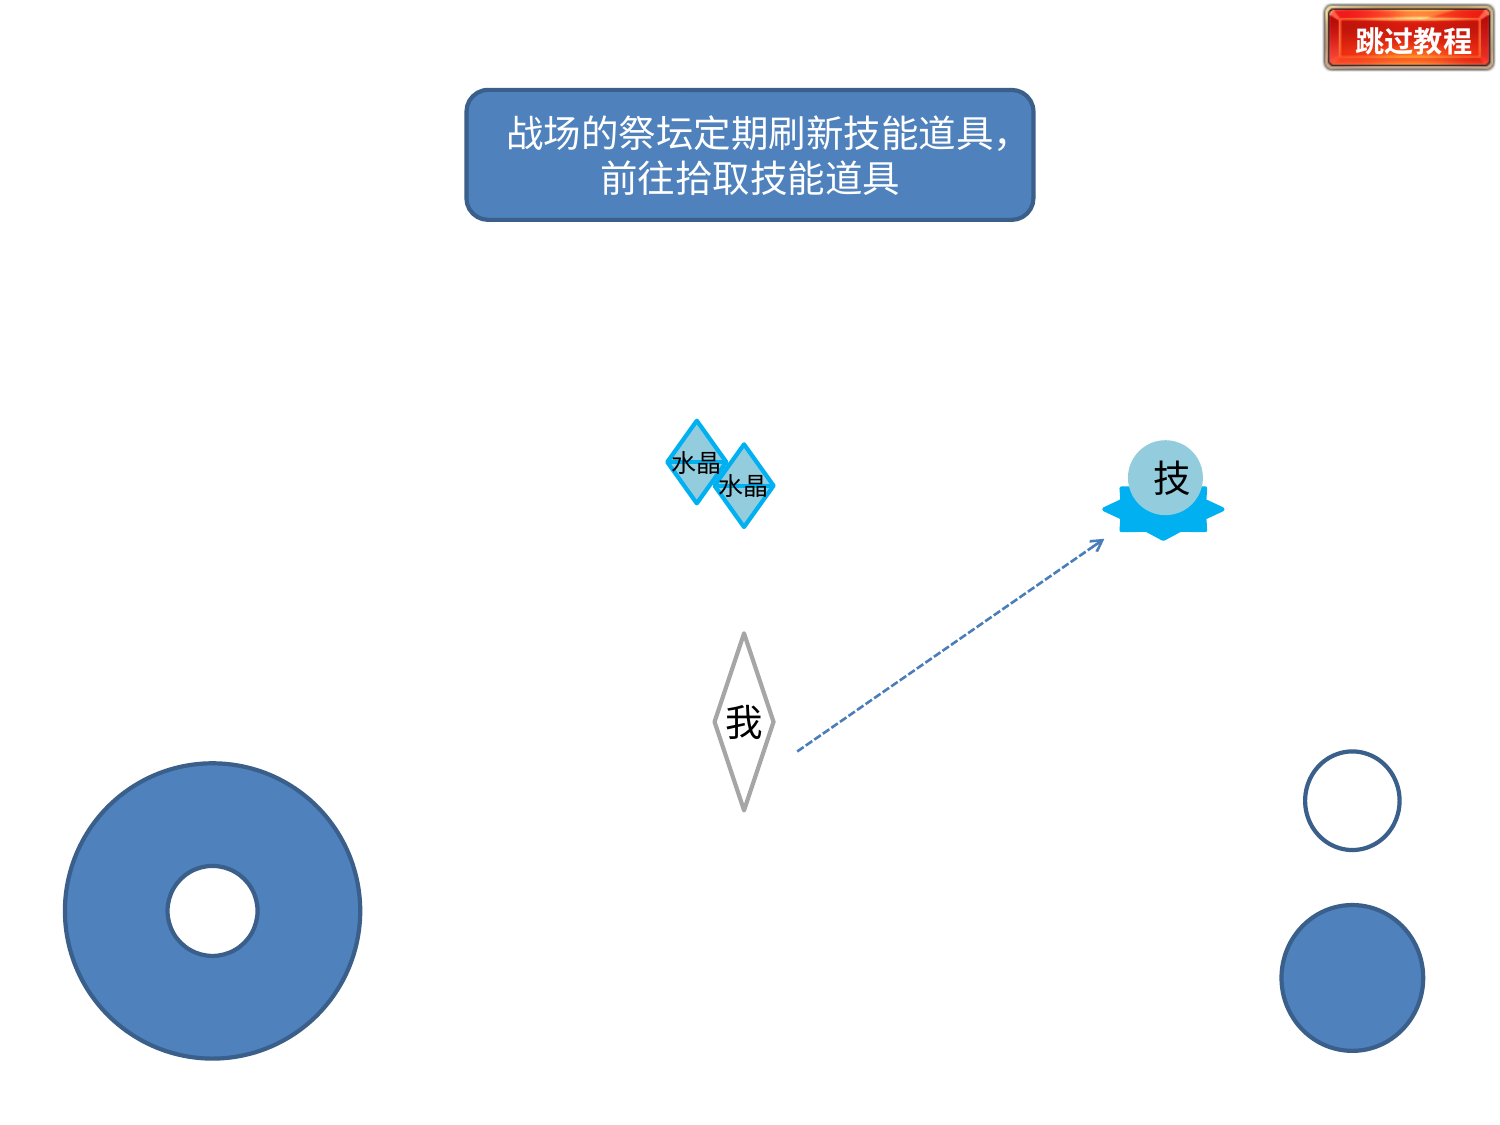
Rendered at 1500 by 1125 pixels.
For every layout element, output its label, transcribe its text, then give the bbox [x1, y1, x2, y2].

text_box [1303, 749, 1402, 853]
text_box 水晶 [712, 442, 776, 530]
text_box [62, 761, 363, 1061]
text_box 技 [1125, 438, 1206, 518]
text_box 我 [712, 631, 776, 813]
text_box [1279, 902, 1426, 1053]
text_box 战场的祭坛定期刷新技能道具，前往拾取技能道具 [464, 87, 1036, 222]
picture [1316, 0, 1500, 76]
text_box 水晶 [665, 418, 729, 506]
text_box [1102, 486, 1225, 541]
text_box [796, 538, 1105, 752]
